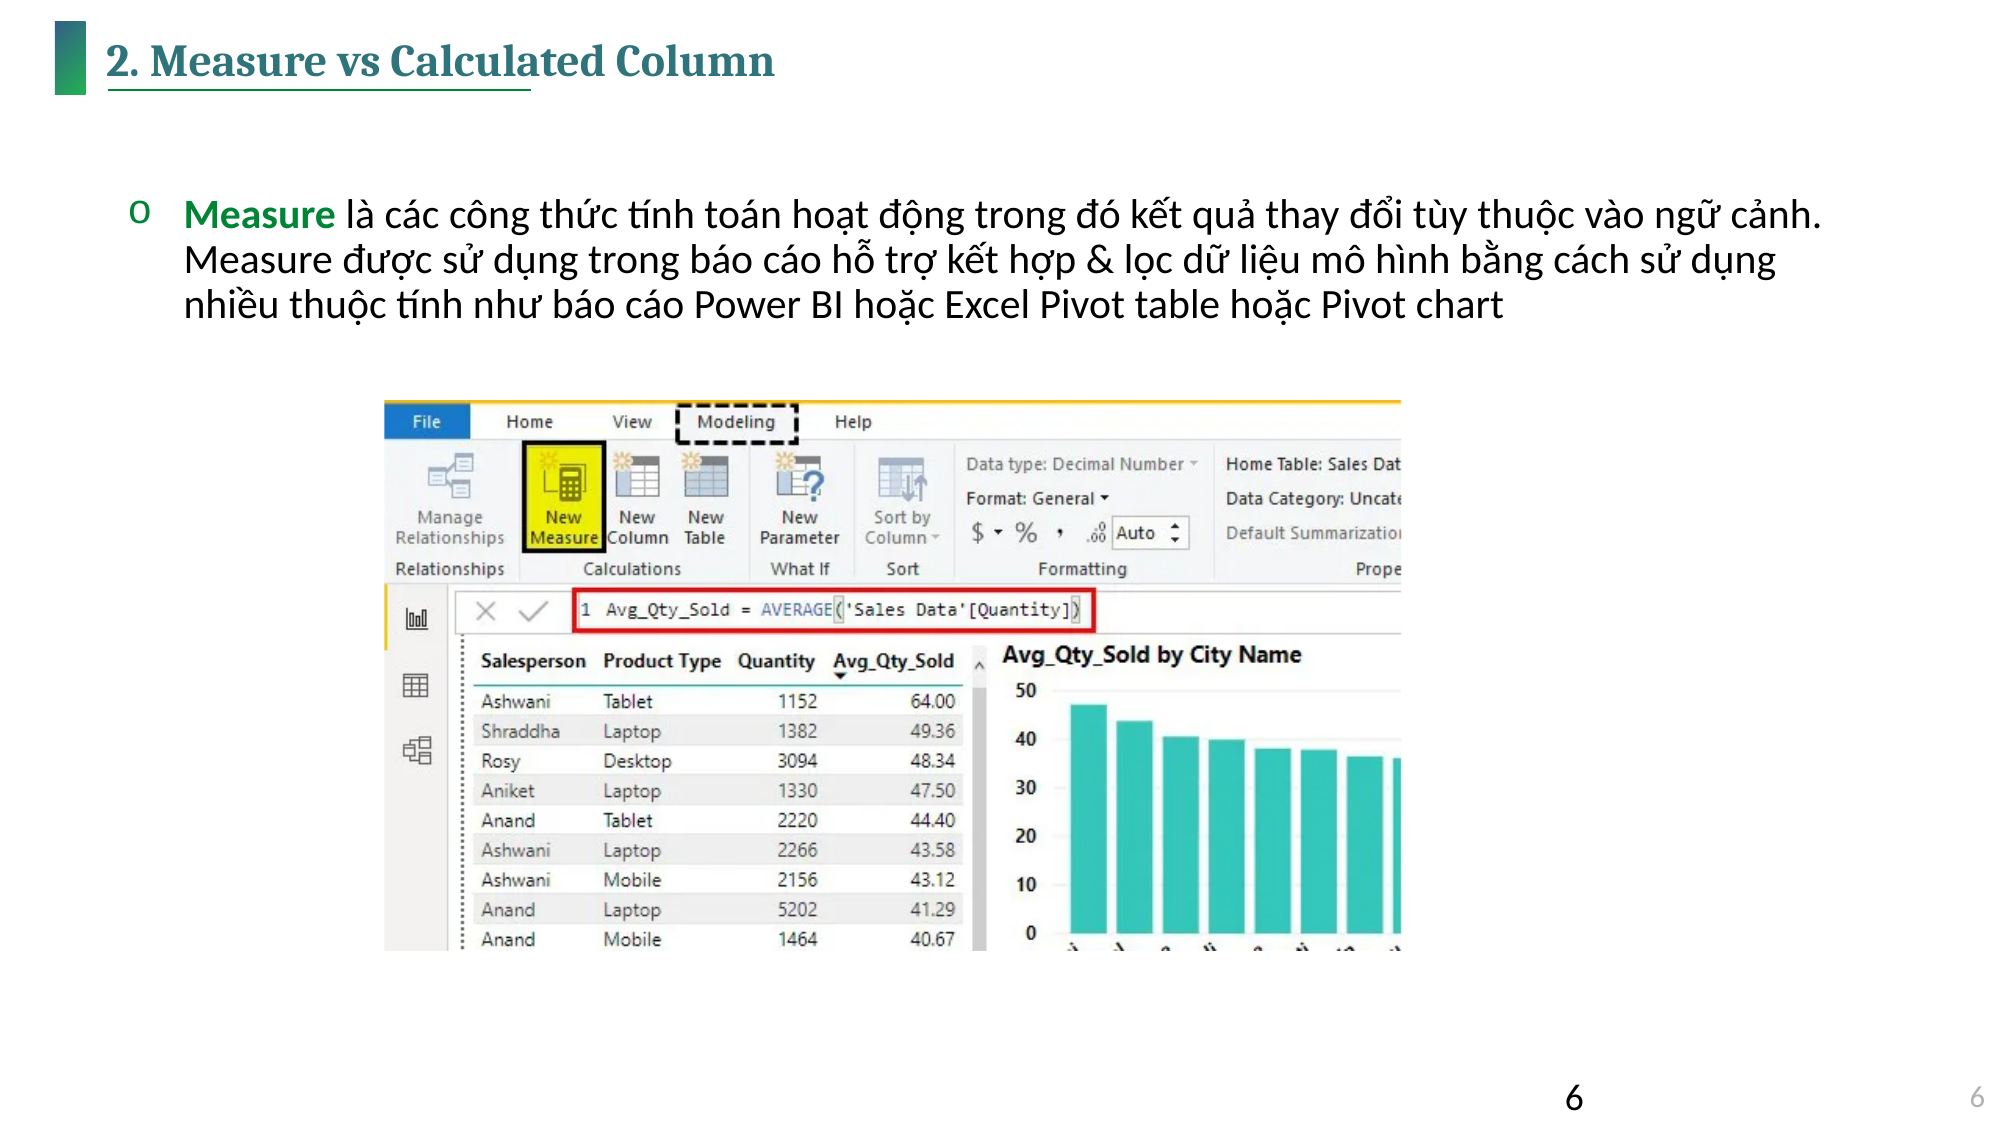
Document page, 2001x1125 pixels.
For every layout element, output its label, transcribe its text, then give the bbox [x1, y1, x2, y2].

text_box Measure là các công thức tính toán hoạt động trong đó kết quả thay đổi tùy thuộc vào ngữ cảnh. Measure được sử dụng trong báo cáo hỗ trợ kết hợp & lọc dữ liệu mô hình bằng cách sử dụng nhiều thuộc tính như báo cáo Power BI hoặc Excel Pivot table hoặc Pivot chart [40, 185, 1872, 312]
title 2. Measure vs Calculated Column [91, 10, 1770, 114]
picture [383, 400, 1406, 951]
text_box 6 [1549, 1065, 2000, 1125]
